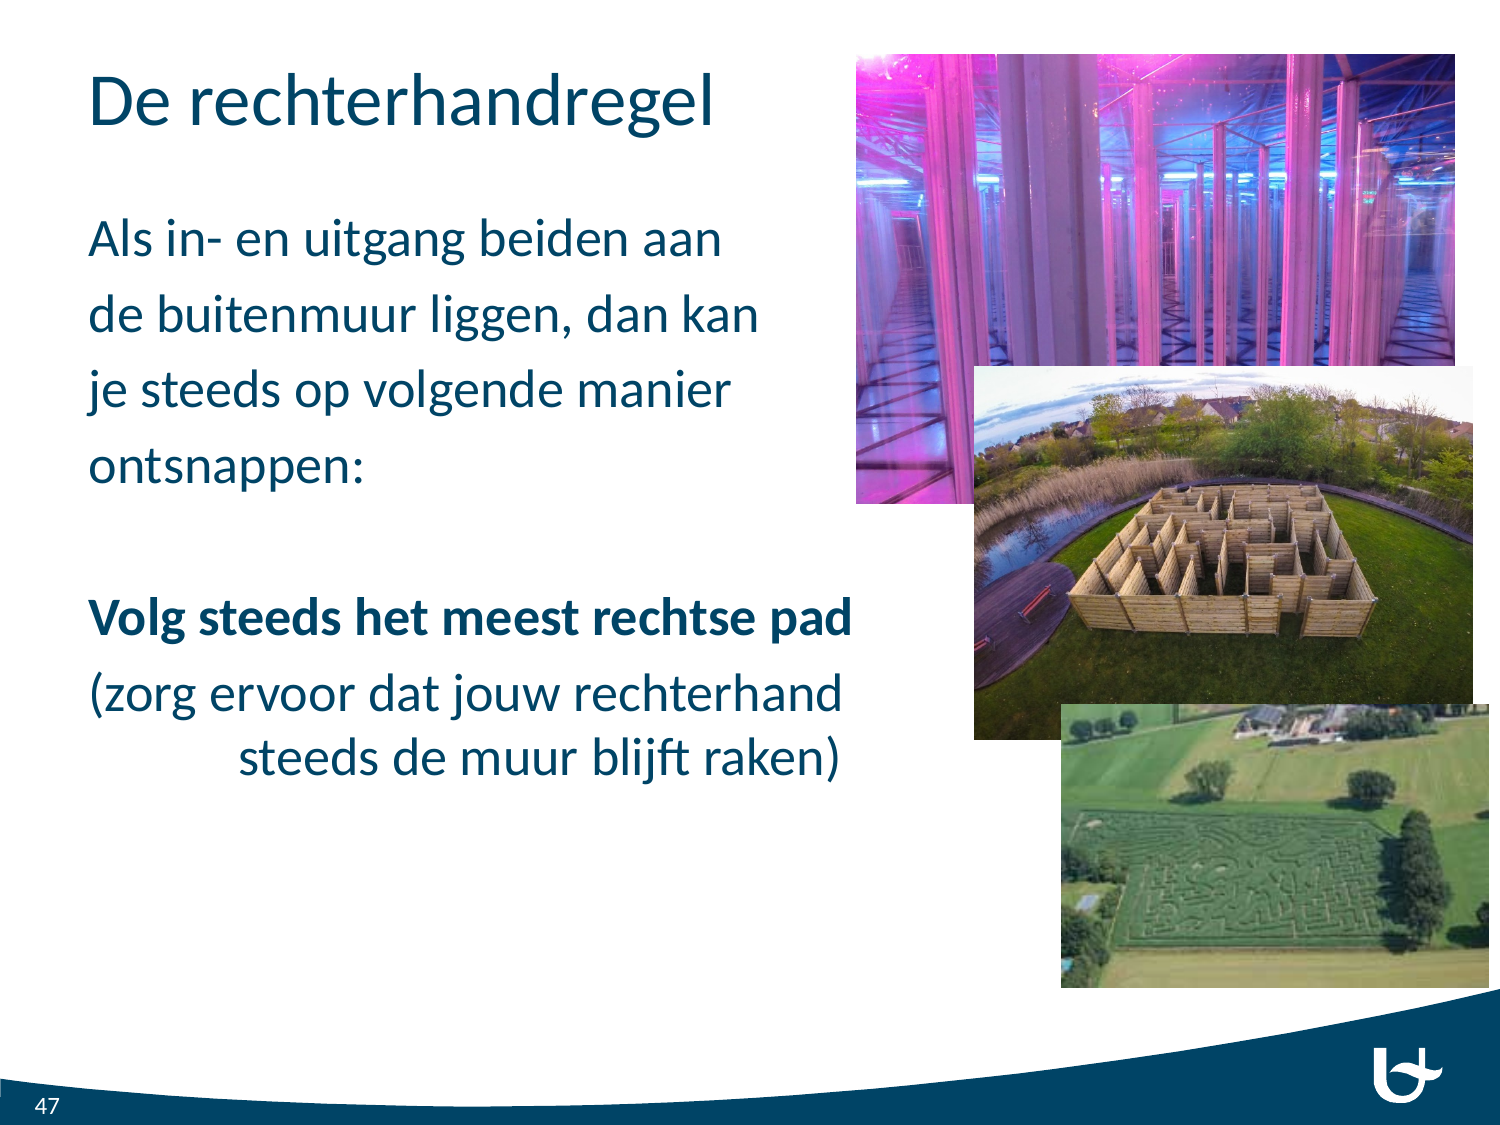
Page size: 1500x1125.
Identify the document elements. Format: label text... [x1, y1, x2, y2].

title De rechterhandregel [88, 19, 1412, 173]
list Als in- en uitgang beiden aan de buitenmuur liggen, dan kan je steeds op volgende manier ontsnappen: Volg steeds het meest rechtse pad (zorg ervoor dat jouw rechterhand steeds de muur blijft raken) [88, 196, 1412, 1000]
slide_number 47 [0, 1083, 75, 1125]
picture [855, 54, 1489, 988]
